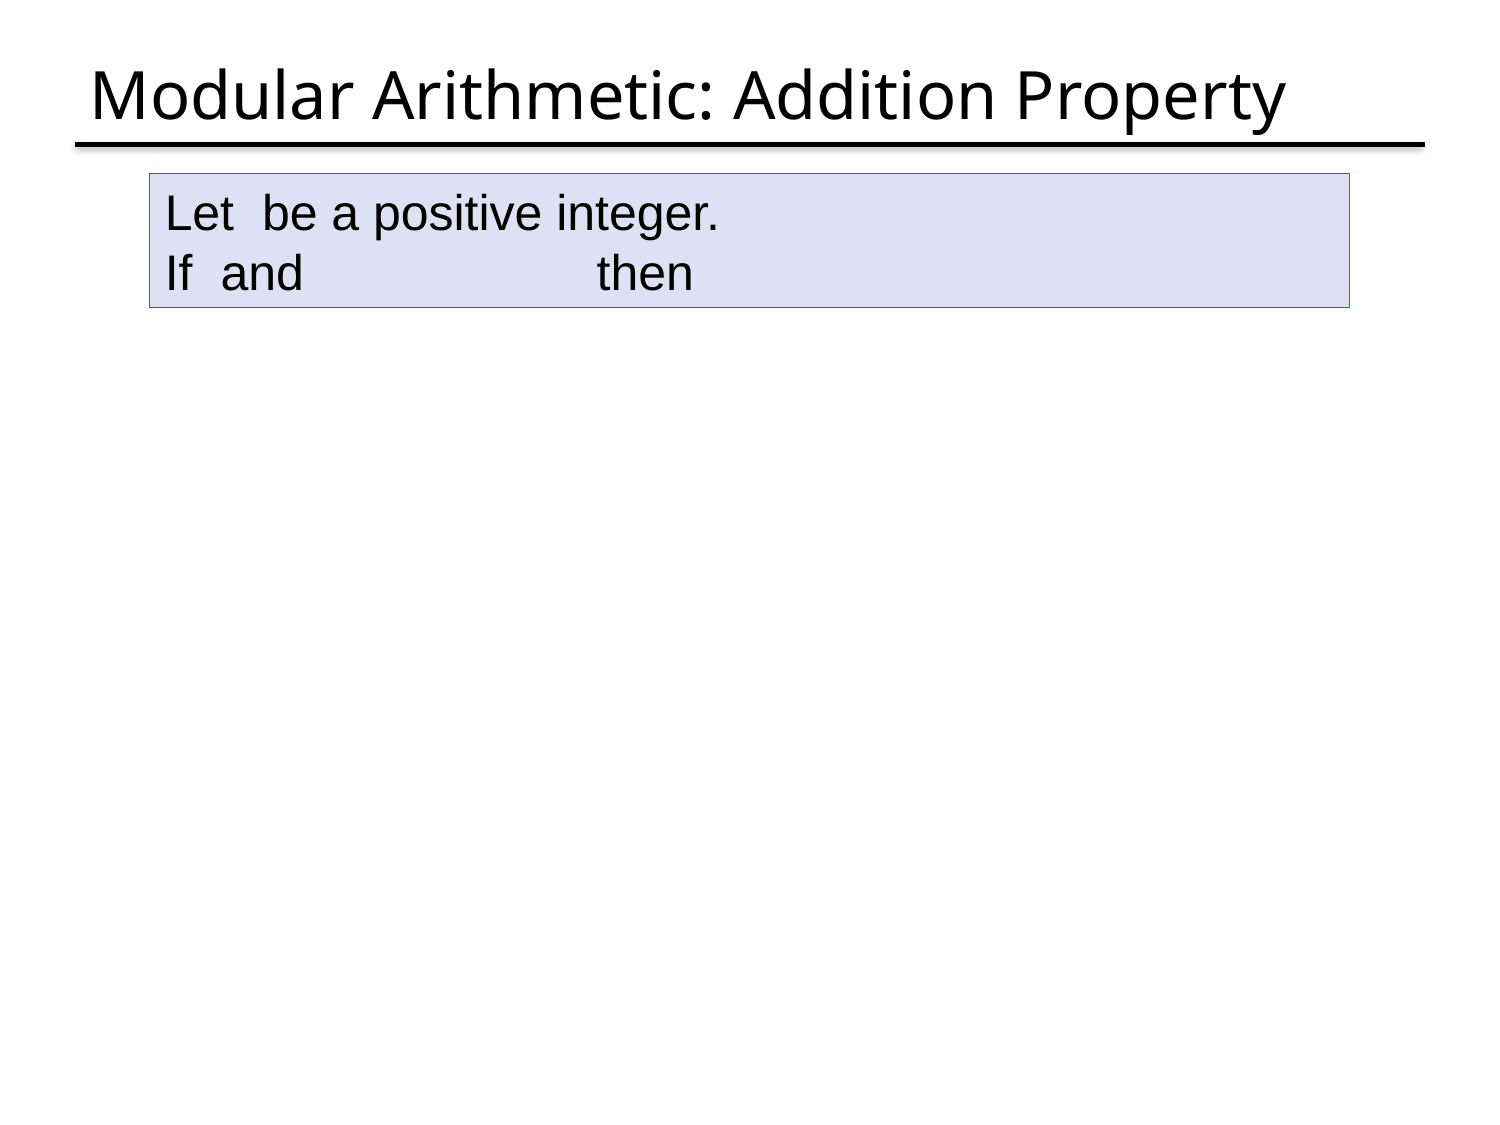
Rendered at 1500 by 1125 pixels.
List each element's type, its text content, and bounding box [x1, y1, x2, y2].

title Modular Arithmetic: Addition Property [75, 45, 1425, 145]
